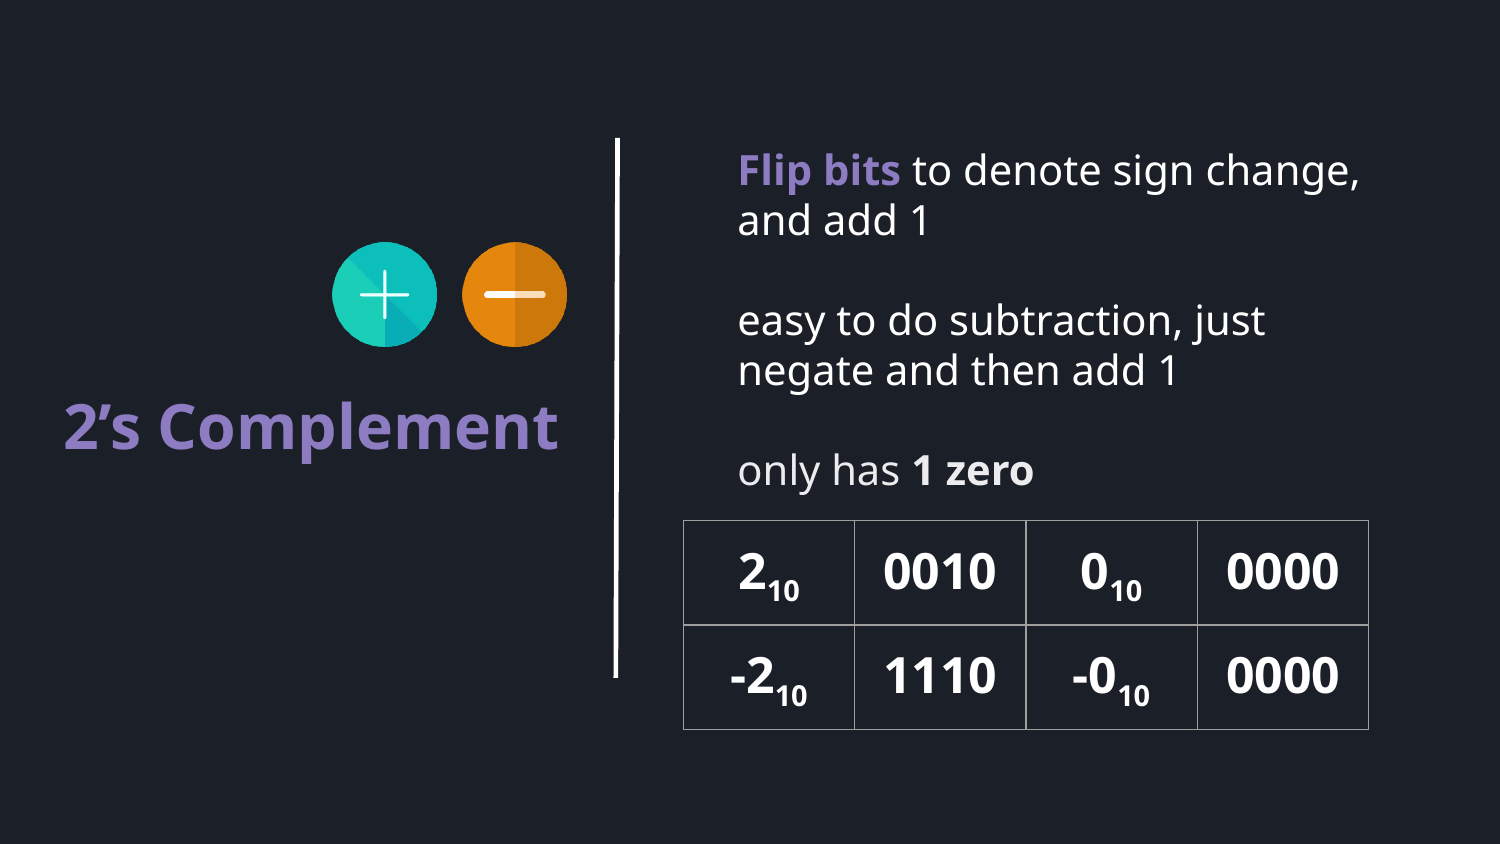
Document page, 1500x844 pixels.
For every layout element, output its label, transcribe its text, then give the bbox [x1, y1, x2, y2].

table_cell 1110 [855, 626, 1025, 729]
table_header 010 [1027, 521, 1197, 624]
table_cell -010 [1027, 626, 1197, 729]
text_box Flip bits to denote sign change, and add 1 easy to do subtraction, just negate and then add 1 only has 1 zero [722, 128, 1380, 483]
table_header 0000 [1198, 521, 1368, 624]
picture [332, 242, 437, 347]
text_box 2’s Complement [0, 359, 576, 481]
table_cell 0000 [1198, 626, 1368, 729]
table_cell -210 [684, 626, 854, 729]
table_header 0010 [855, 521, 1025, 624]
table_header 210 [684, 521, 854, 624]
picture [462, 242, 567, 347]
